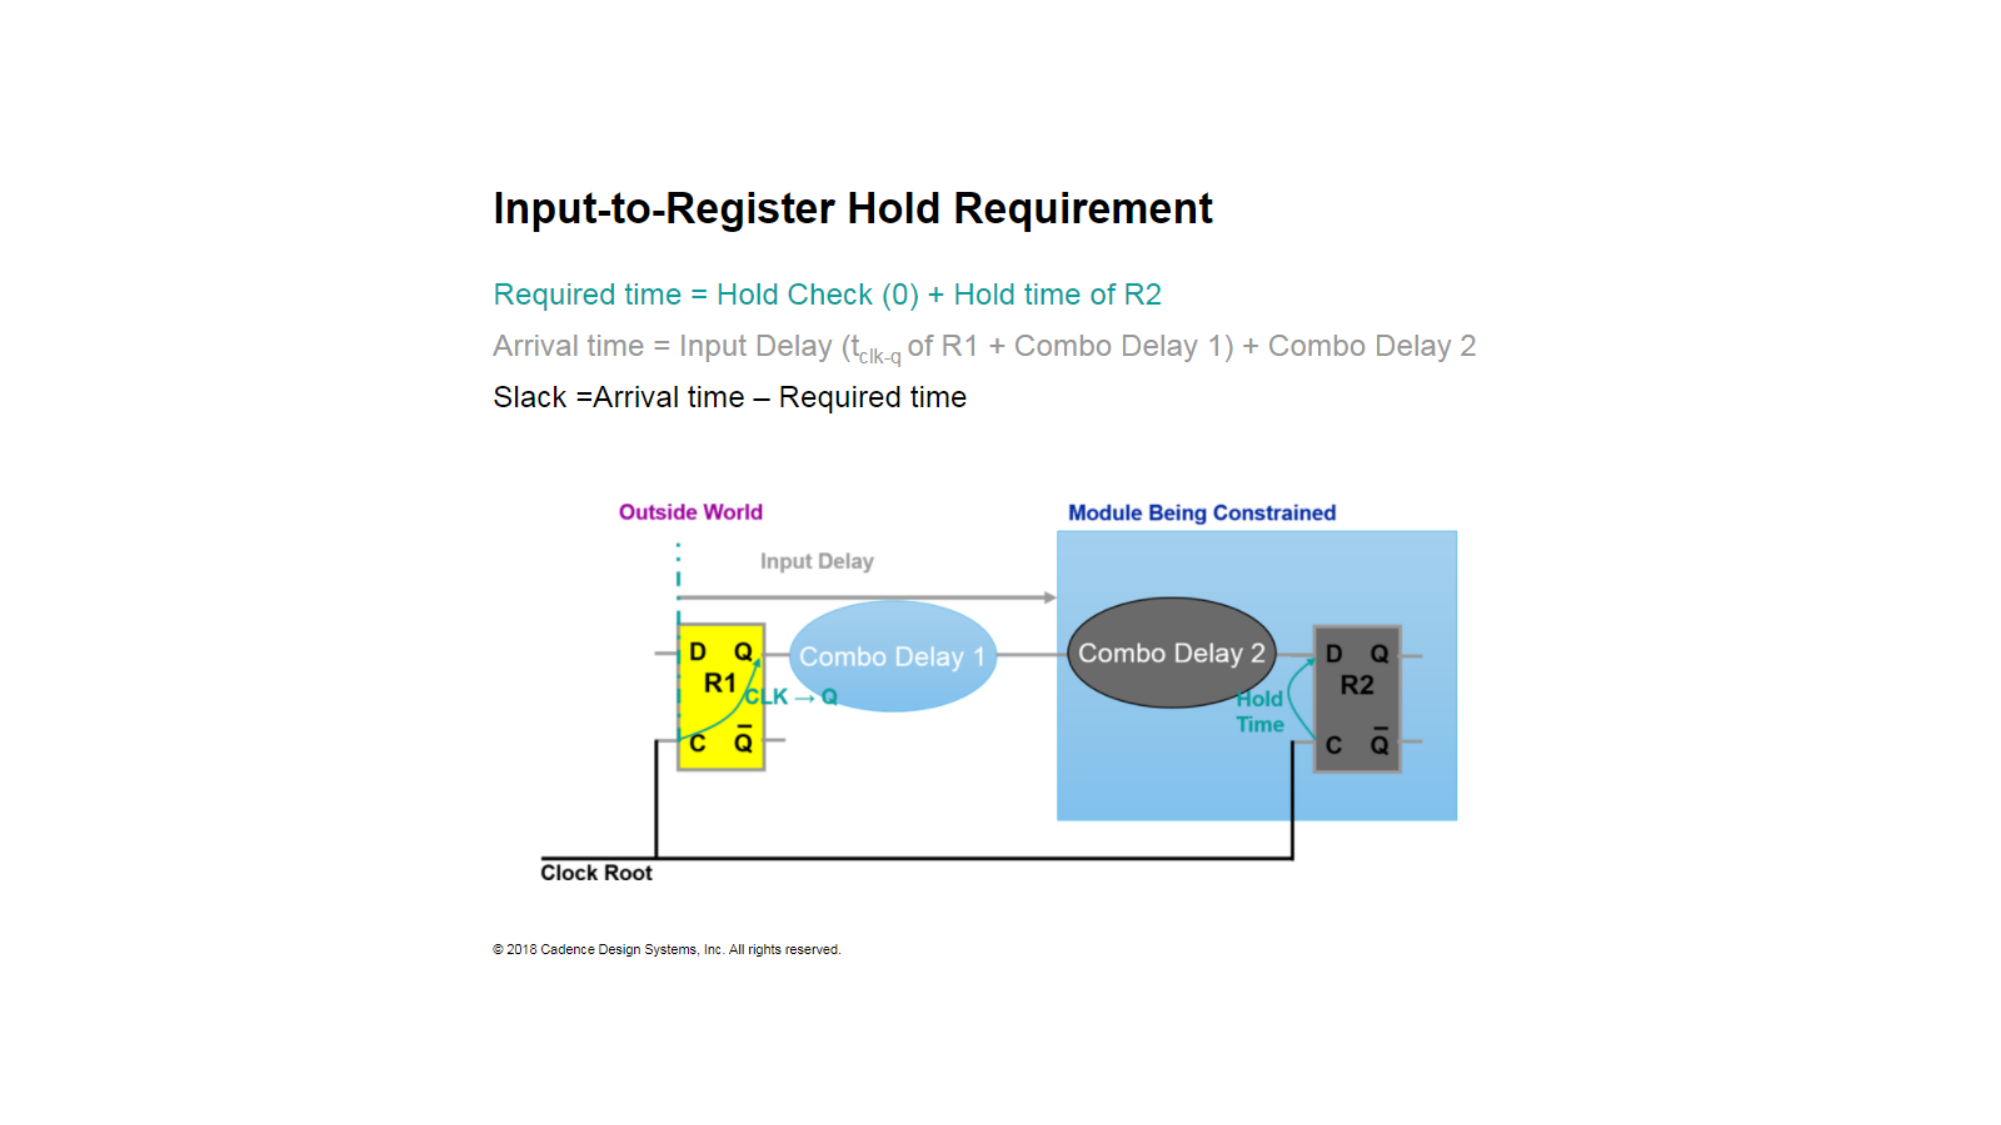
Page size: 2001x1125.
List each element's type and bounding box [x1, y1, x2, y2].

picture [459, 157, 1541, 968]
